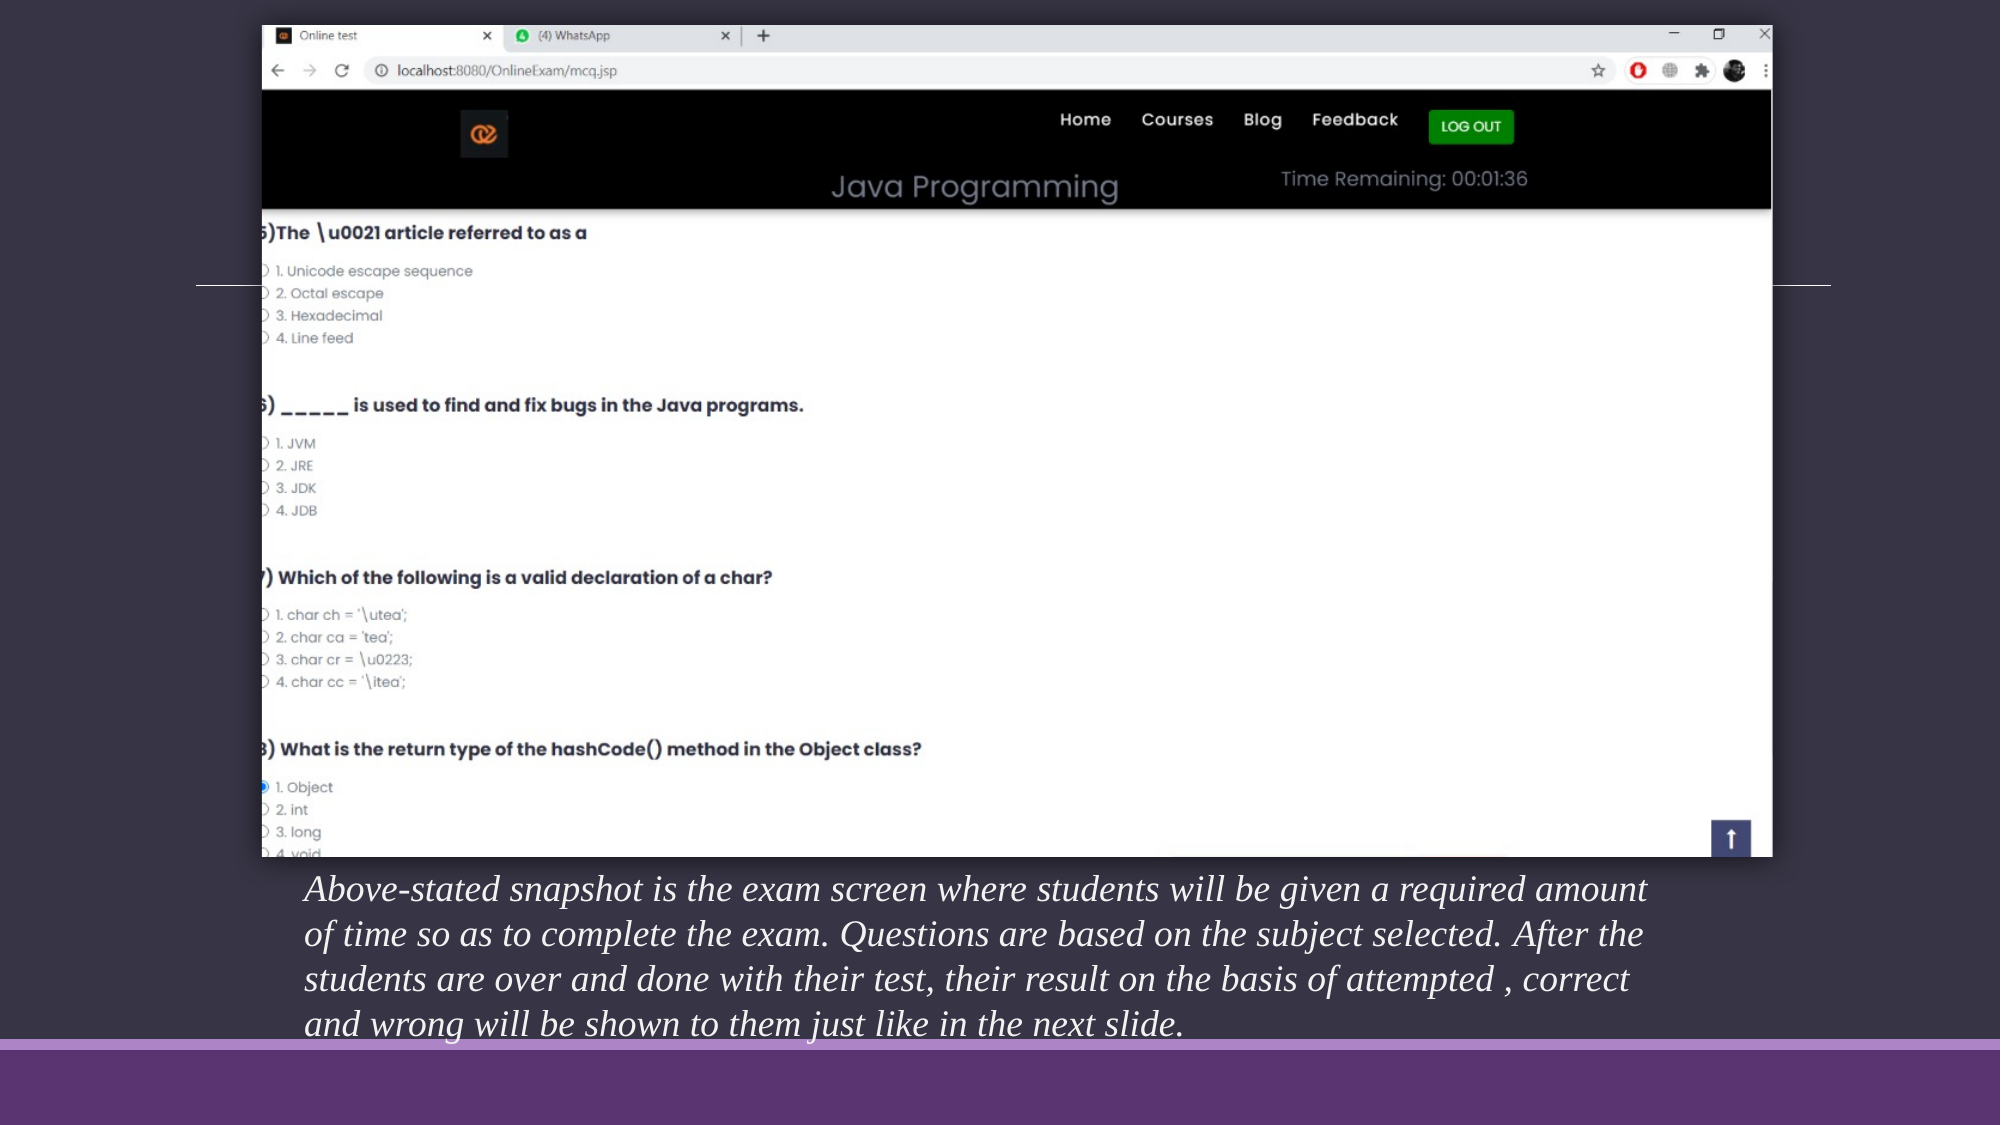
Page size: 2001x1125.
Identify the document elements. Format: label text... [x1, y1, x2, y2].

text_box Above-stated snapshot is the exam screen where students will be given a required amount of time so as to complete the exam. Questions are based on the subject selected. After the students are over and done with their test, their result on the basis of attempted , correct and wrong will be shown to them just like in the next slide. [289, 865, 1697, 1052]
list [261, 25, 1774, 858]
